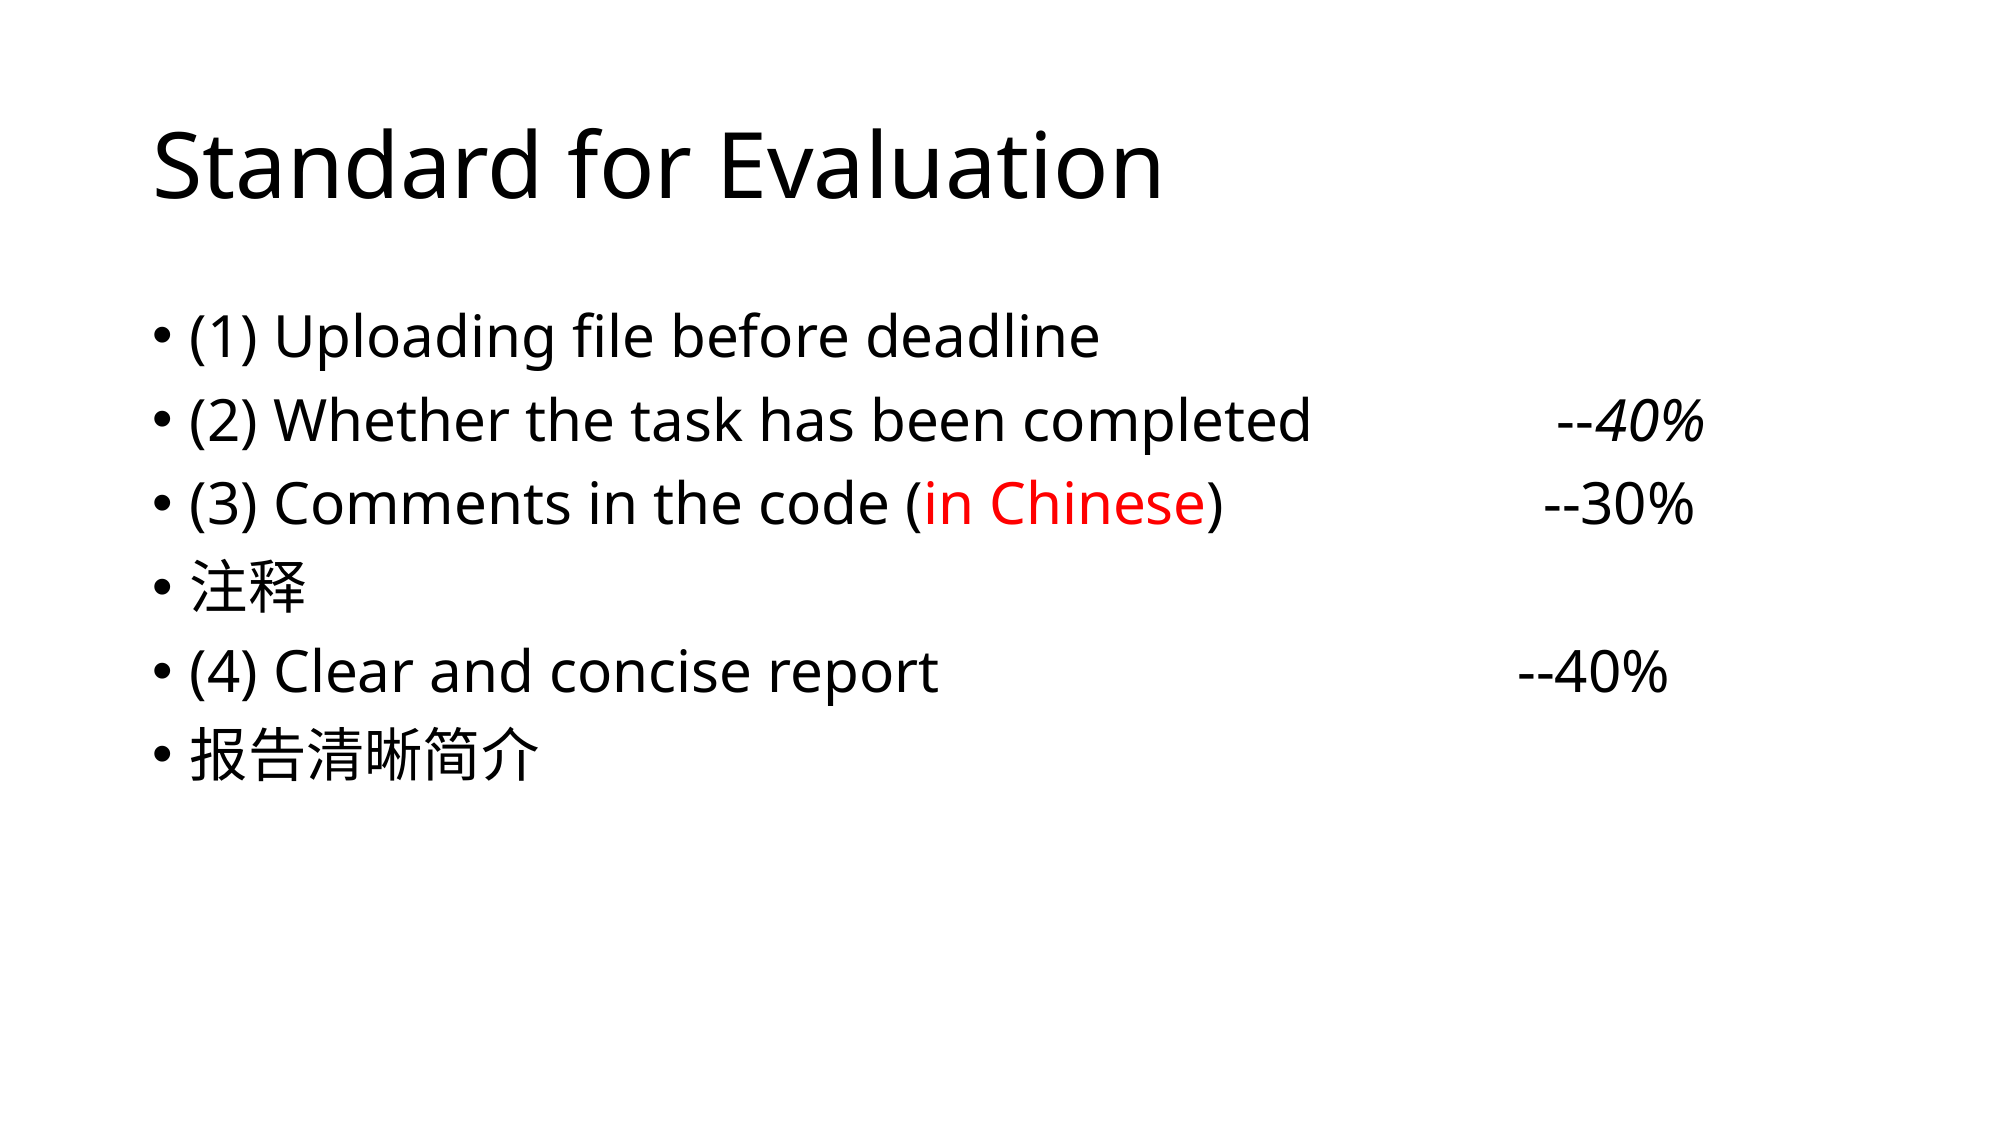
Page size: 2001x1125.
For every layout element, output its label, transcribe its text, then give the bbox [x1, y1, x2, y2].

title Standard for Evaluation [137, 59, 1863, 278]
list (1) Uploading file before deadline (2) Whether the task has been completed --40% (3) Comments in the code (in Chinese) --30% 注释 (4) Clear and concise report --40% 报告清晰简介 [137, 299, 1863, 1014]
